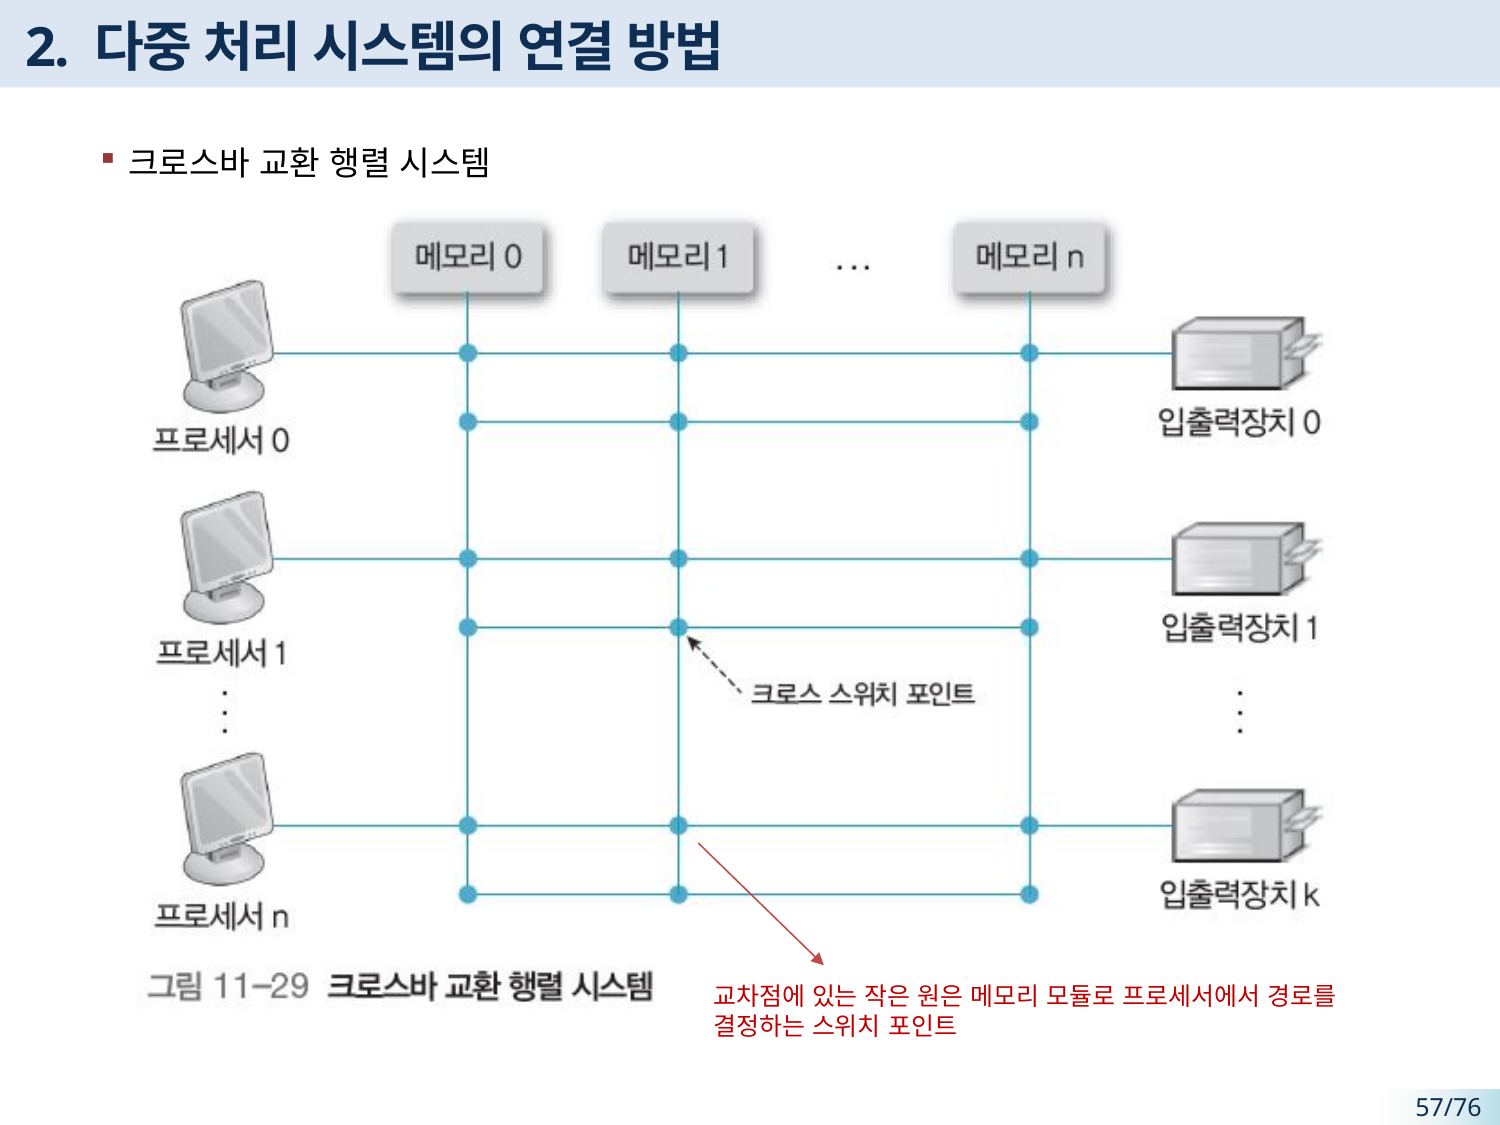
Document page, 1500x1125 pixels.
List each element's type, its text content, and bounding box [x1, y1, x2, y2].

title 2. 다중 처리 시스템의 연결 방법 [10, 5, 1467, 84]
picture [136, 186, 1356, 1011]
list 크로스바 교환 행렬 시스템 [10, 126, 1481, 1057]
text_box 교차점에 있는 작은 원은 메모리 모듈로 프로세서에서 경로를 결정하는 스위치 포인트 [698, 972, 1429, 1048]
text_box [698, 842, 825, 966]
